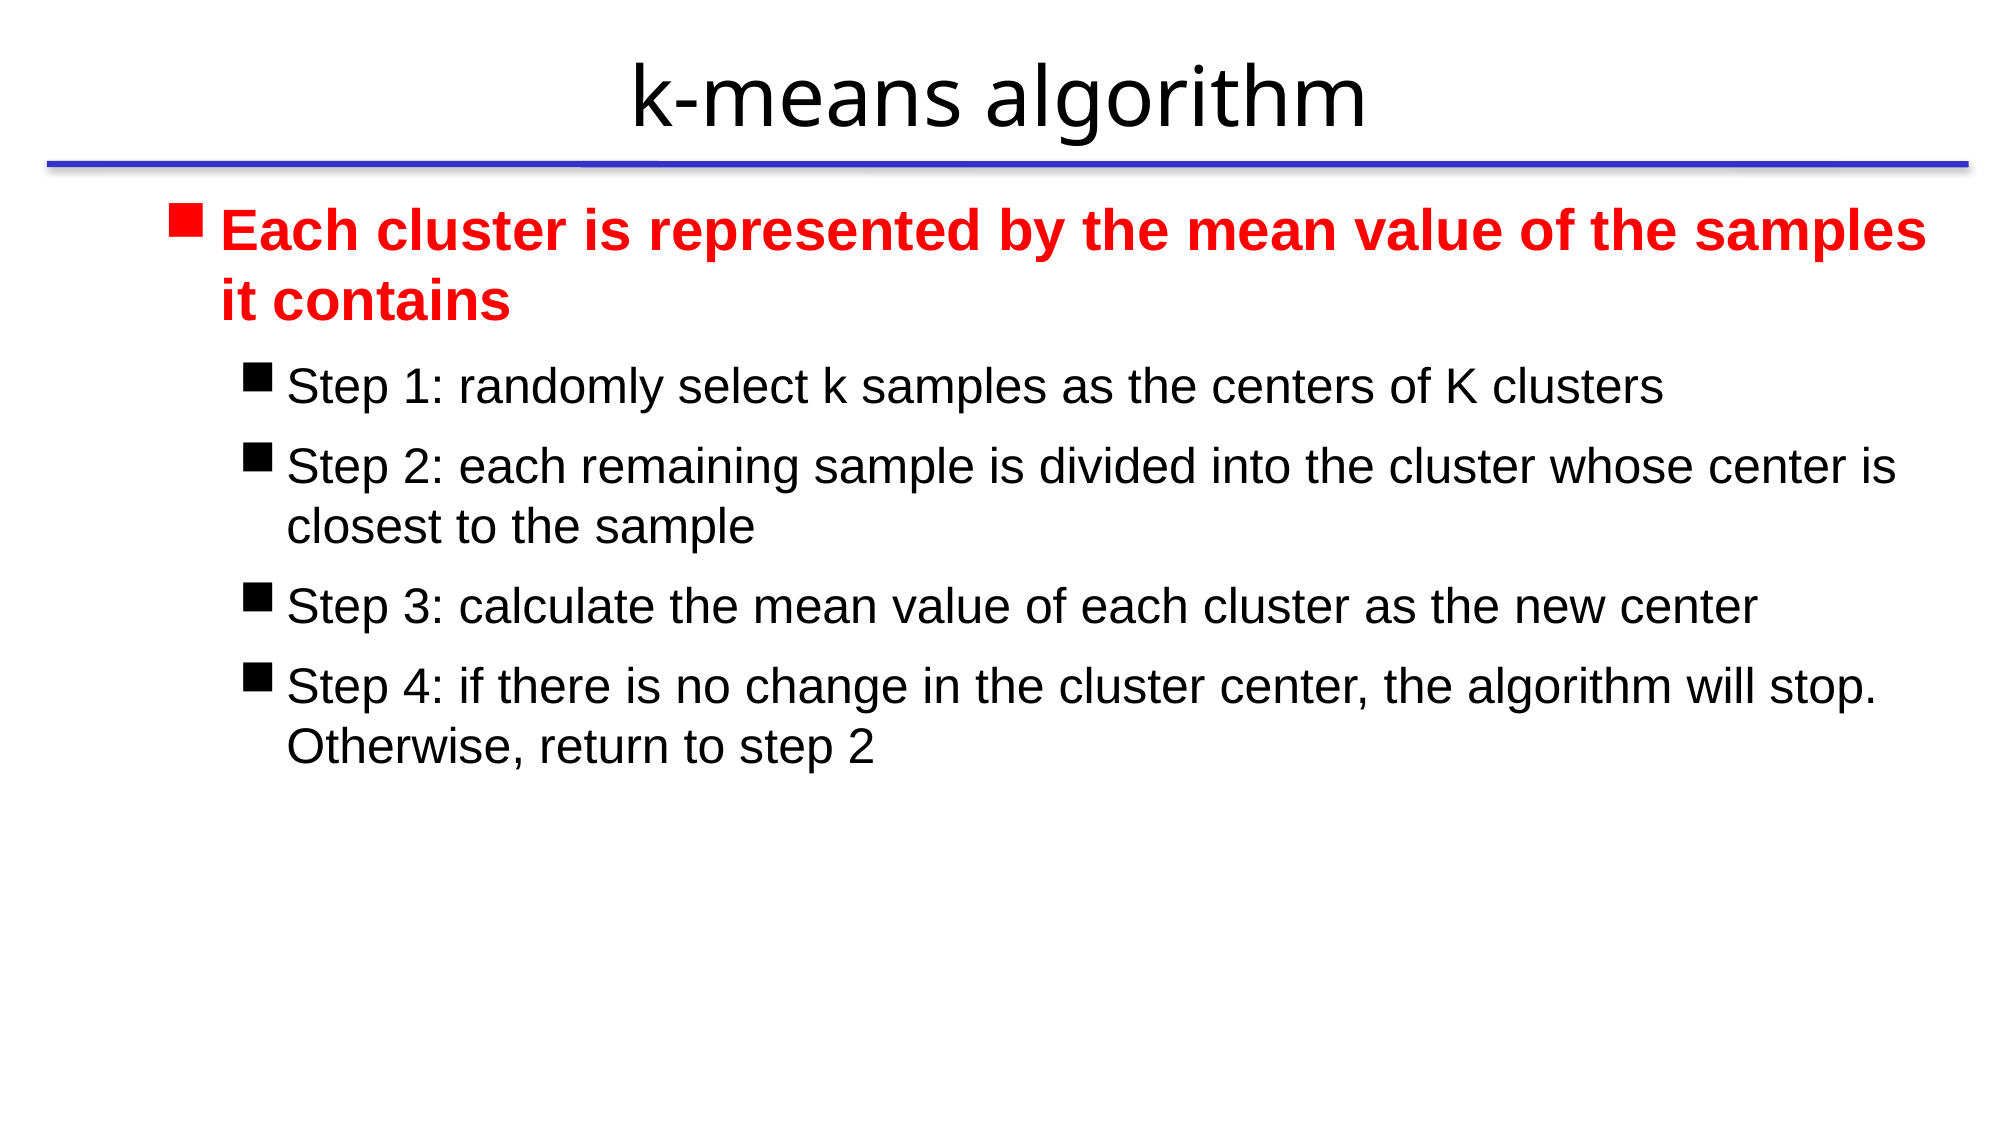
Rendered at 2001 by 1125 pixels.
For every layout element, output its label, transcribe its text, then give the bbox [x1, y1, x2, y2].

list Each cluster is represented by the mean value of the samples it contains Step 1: randomly select k samples as the centers of K clusters Step 2: each remaining sample is divided into the cluster whose center is closest to the sample Step 3: calculate the mean value of each cluster as the new center Step 4: if there is no change in the cluster center, the algorithm will stop. Otherwise, return to step 2 [149, 184, 1961, 1063]
title k-means algorithm [0, 31, 2000, 156]
